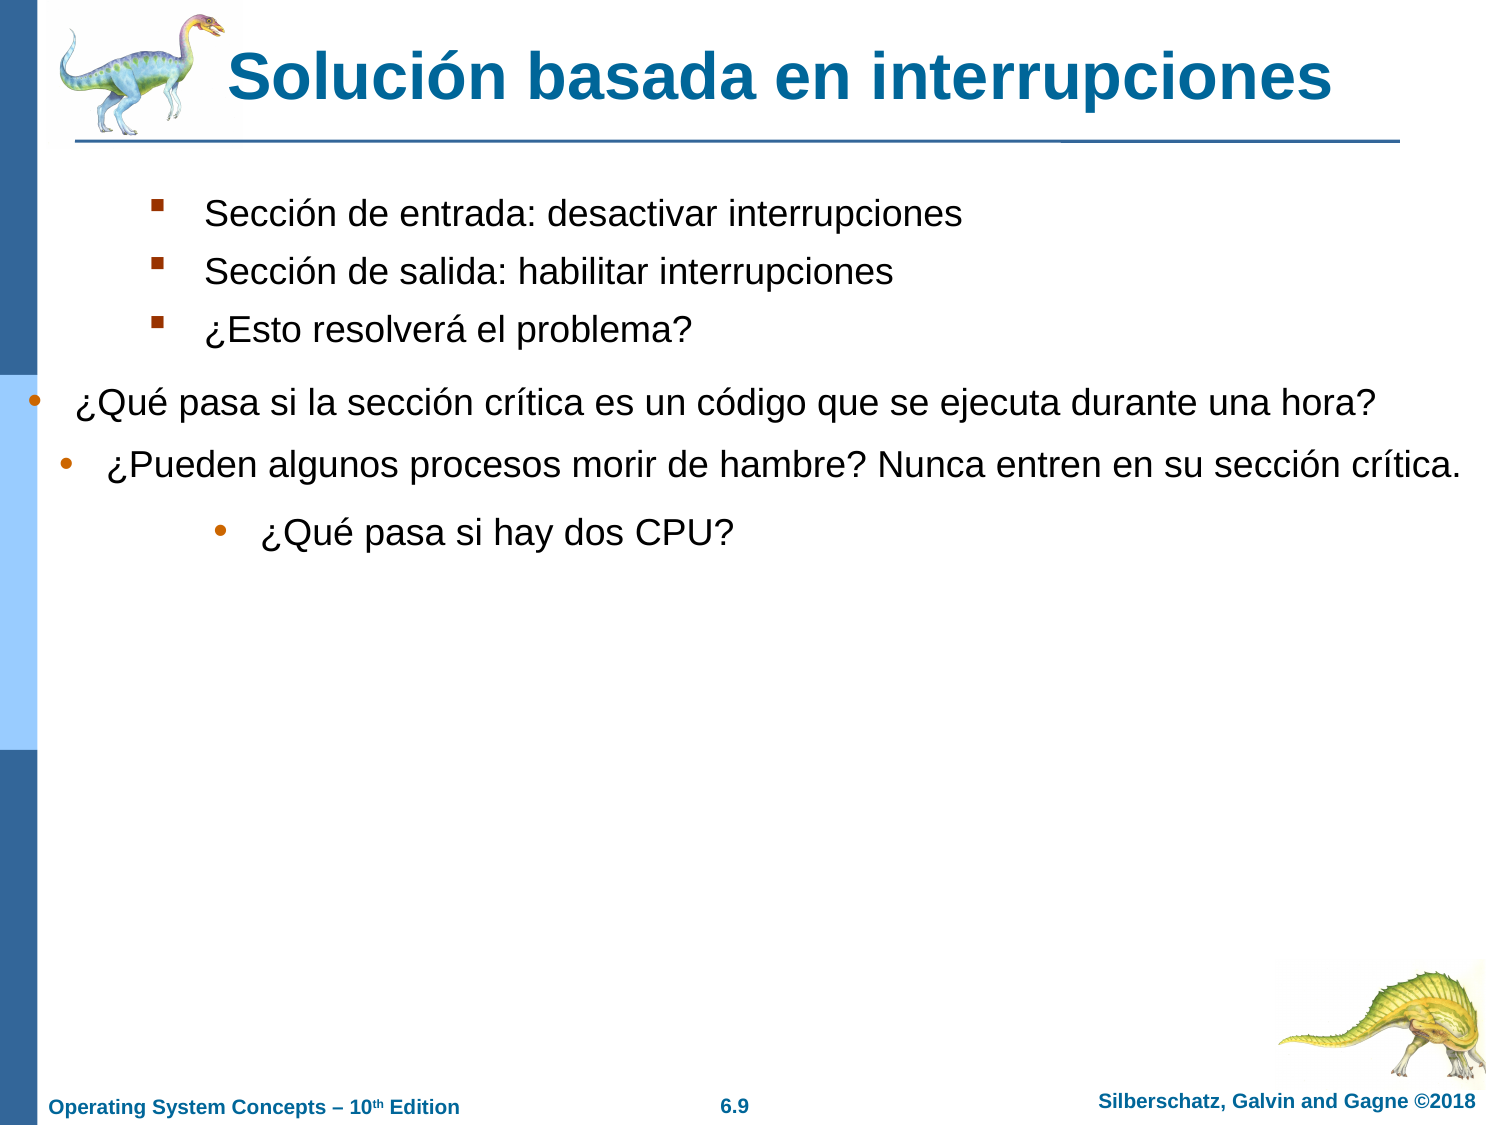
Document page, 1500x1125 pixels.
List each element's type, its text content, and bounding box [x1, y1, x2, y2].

text_box ¿Qué pasa si la sección crítica es un código que se ejecuta durante una hora? [0, 370, 1392, 431]
text_box ¿Pueden algunos procesos morir de hambre? Nunca entren en su sección crítica. [0, 433, 1477, 493]
title Solución basada en interrupciones [107, 26, 1455, 121]
list Sección de entrada: desactivar interrupciones Sección de salida: habilitar interrupciones ¿Esto resolverá el problema? [133, 181, 1401, 359]
picture [1275, 959, 1486, 1090]
text_box ¿Qué pasa si hay dos CPU? [123, 500, 803, 561]
picture [46, 0, 243, 149]
